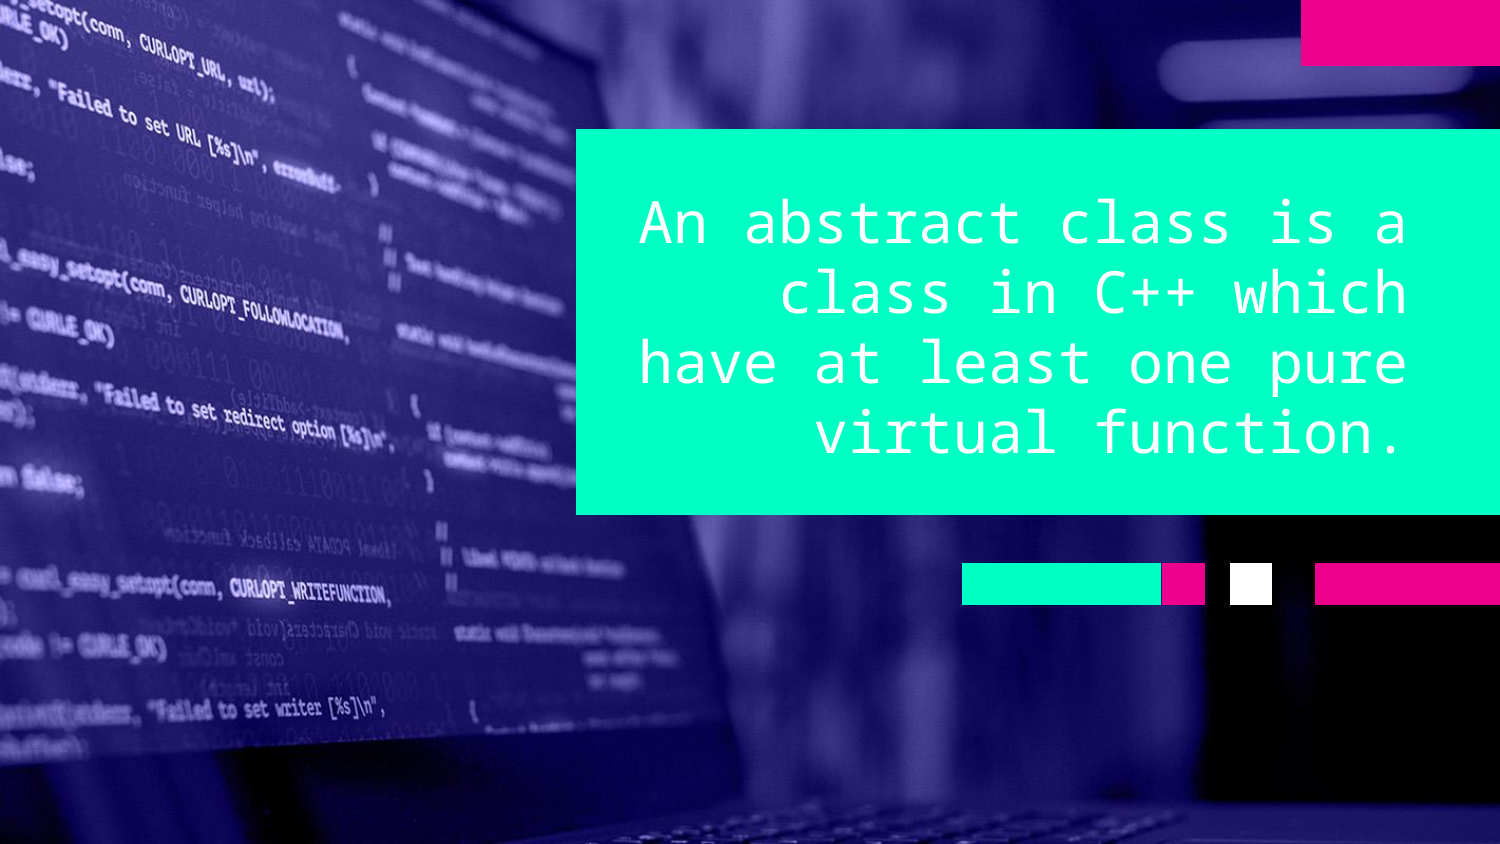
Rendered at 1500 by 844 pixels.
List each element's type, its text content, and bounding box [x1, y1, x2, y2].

picture [0, 0, 1500, 844]
title An abstract class is a class in C++ which have at least one pure virtual function. [617, 166, 1424, 485]
